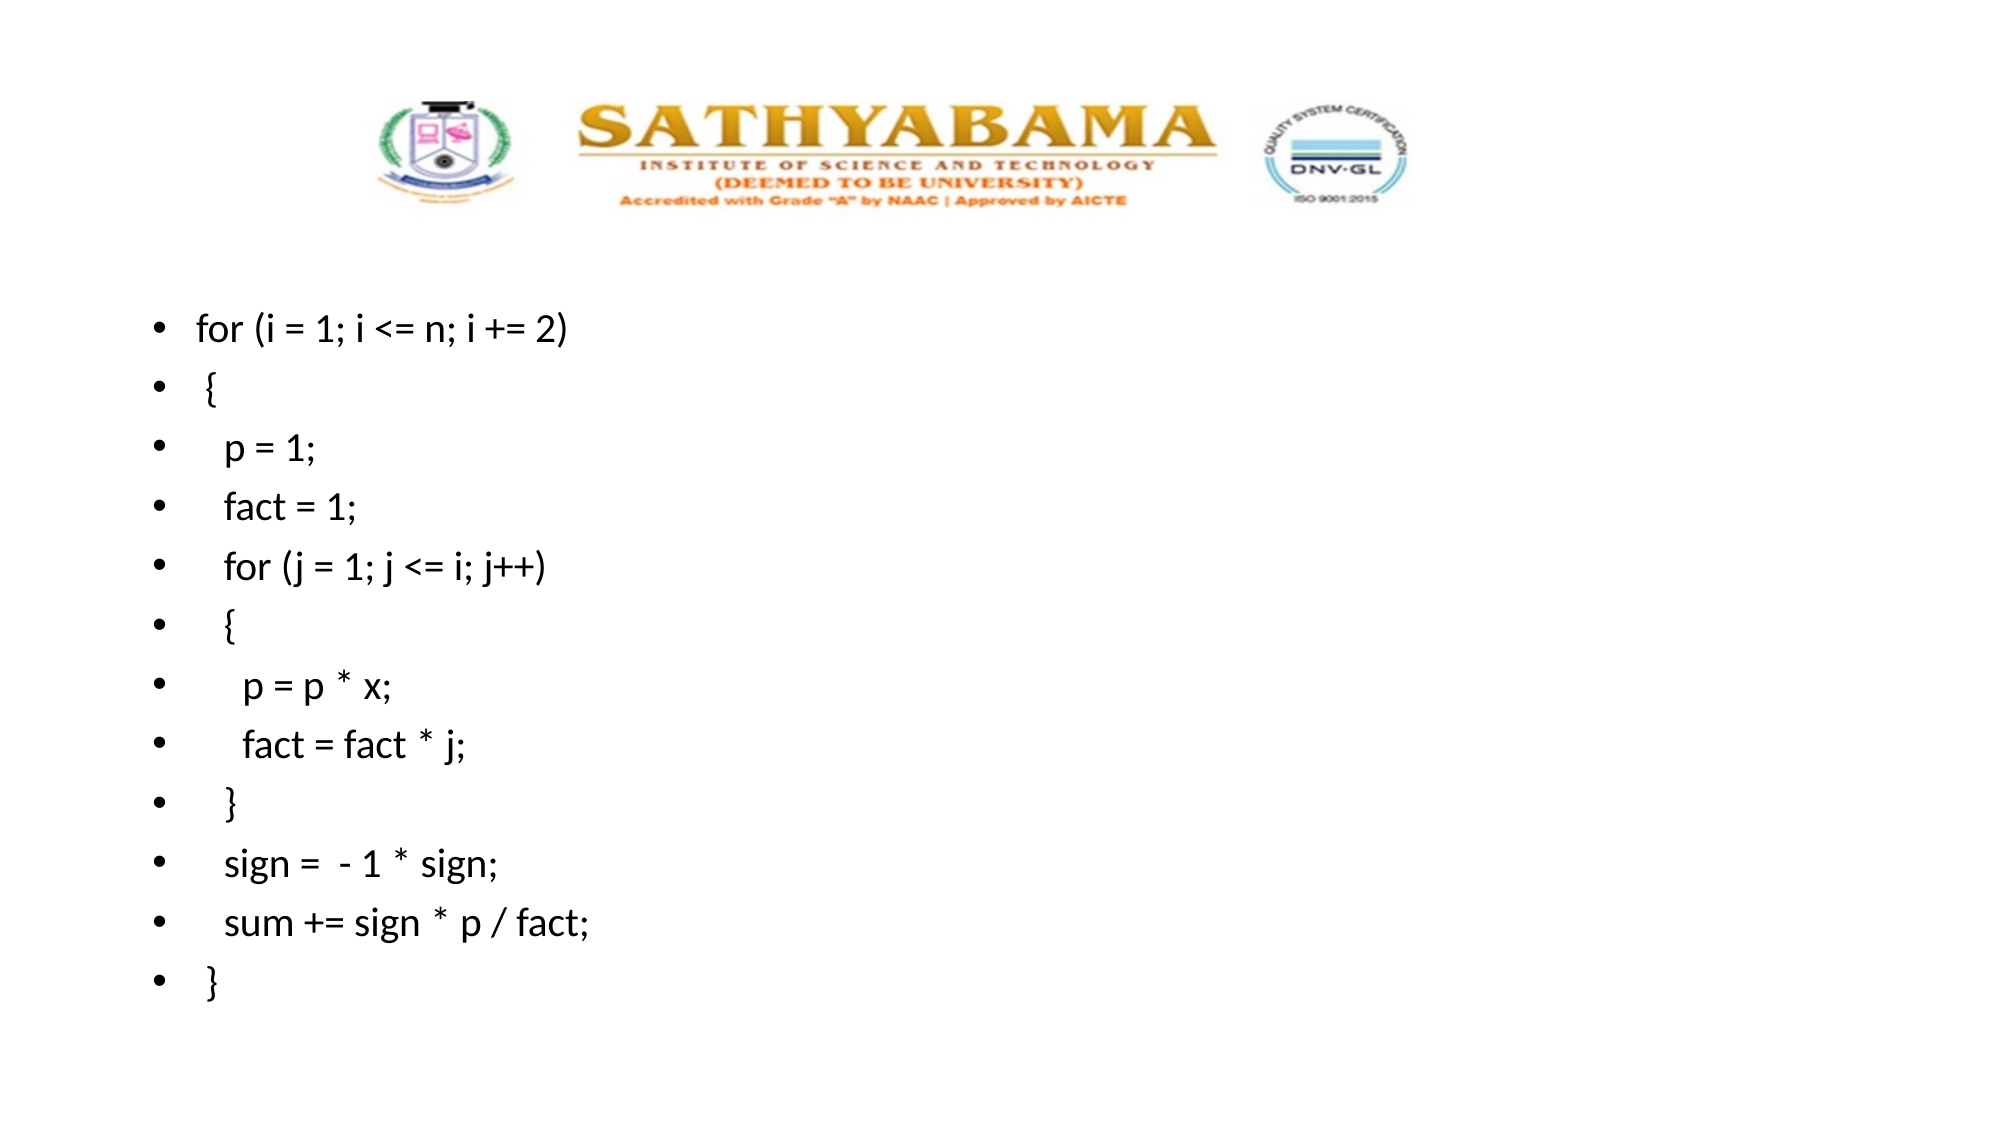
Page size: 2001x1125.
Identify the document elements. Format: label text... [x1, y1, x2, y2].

picture [308, 101, 1413, 217]
list for (i = 1; i <= n; i += 2) { p = 1; fact = 1; for (j = 1; j <= i; j++) { p = p * x; fact = fact * j; } sign = - 1 * sign; sum += sign * p / fact; } [137, 299, 1863, 1014]
